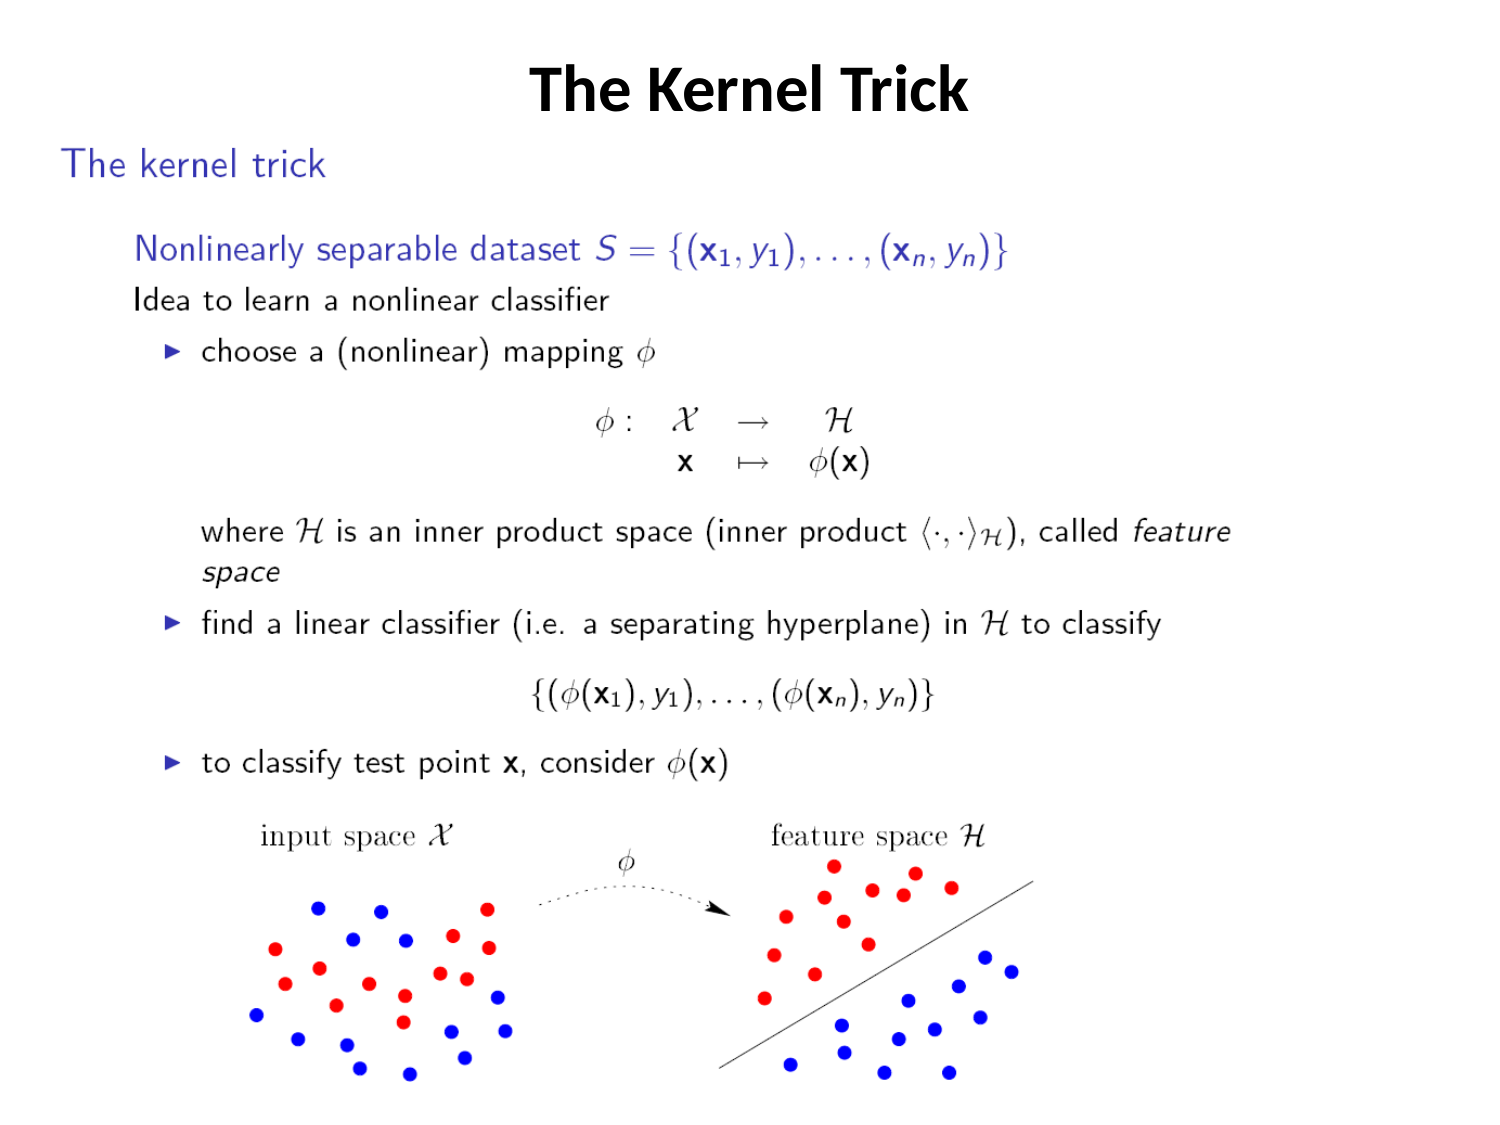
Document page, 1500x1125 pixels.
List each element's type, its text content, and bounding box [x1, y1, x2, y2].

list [49, 135, 1288, 1108]
title The Kernel Trick [75, 45, 1425, 125]
